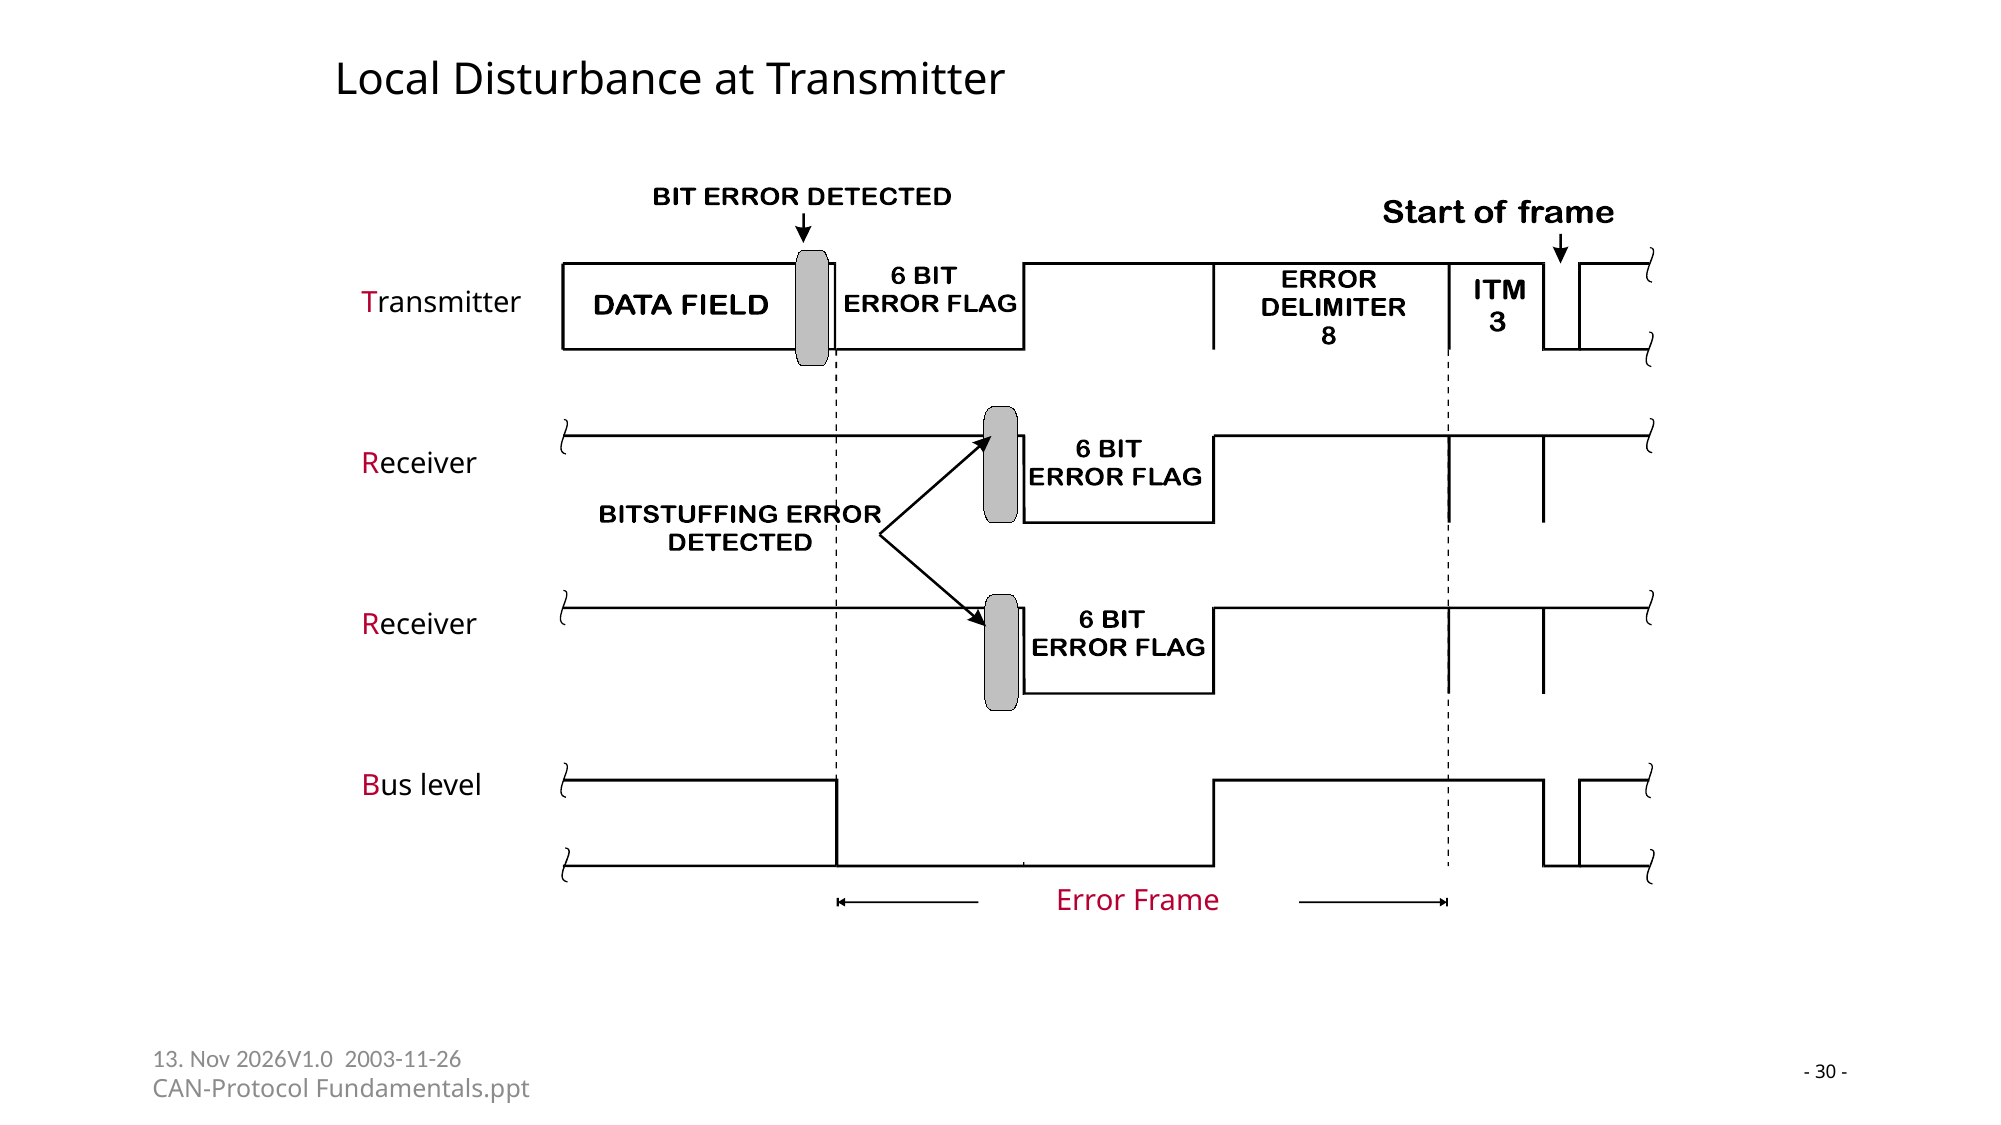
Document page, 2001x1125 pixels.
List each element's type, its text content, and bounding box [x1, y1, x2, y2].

text_box [1066, 467, 1084, 486]
text_box [862, 187, 878, 206]
text_box [1186, 638, 1205, 657]
text_box [934, 266, 938, 285]
text_box [978, 294, 997, 313]
text_box [1128, 610, 1145, 629]
text_box [1453, 200, 1466, 224]
text_box [1439, 897, 1446, 907]
text_box [808, 187, 825, 206]
text_box [1316, 298, 1321, 317]
text_box [739, 505, 756, 523]
text_box [1579, 778, 1648, 782]
text_box [730, 294, 747, 315]
text_box [1338, 270, 1357, 288]
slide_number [137, 1042, 588, 1103]
text_box [1447, 435, 1451, 523]
text_box [824, 505, 841, 523]
text_box [879, 187, 897, 206]
text_box [934, 187, 951, 206]
text_box [643, 505, 659, 523]
text_box [1089, 638, 1108, 657]
text_box [1166, 638, 1185, 657]
text_box [1447, 607, 1451, 694]
text_box [1322, 326, 1336, 345]
text_box [845, 294, 860, 312]
text_box [1646, 417, 1655, 454]
text_box [565, 864, 836, 868]
text_box [1448, 606, 1648, 610]
text_box [682, 294, 698, 315]
text_box [948, 294, 962, 313]
text_box [1439, 205, 1453, 224]
text_box [1319, 270, 1336, 288]
text_box [795, 250, 829, 366]
text_box [1118, 439, 1123, 458]
text_box [679, 187, 697, 206]
text_box [1482, 279, 1502, 300]
text_box [1110, 638, 1127, 657]
text_box [705, 187, 720, 206]
text_box [651, 294, 672, 315]
text_box [669, 533, 686, 551]
text_box [836, 864, 1216, 868]
text_box [561, 263, 565, 350]
text_box [777, 533, 792, 551]
text_box [1047, 467, 1064, 486]
text_box [1032, 638, 1049, 656]
text_box [984, 594, 1019, 711]
text_box [1212, 263, 1216, 350]
text_box [1324, 298, 1343, 317]
text_box [594, 294, 614, 315]
text_box [701, 294, 706, 315]
text_box [1050, 638, 1067, 657]
text_box [922, 294, 939, 313]
text_box [1596, 205, 1614, 224]
text_box [795, 533, 812, 551]
text_box [878, 441, 986, 534]
text_box [1531, 205, 1545, 224]
text_box [1133, 467, 1146, 486]
text_box [1542, 435, 1546, 523]
text_box [740, 533, 758, 551]
text_box [742, 187, 759, 206]
text_box [633, 294, 653, 315]
text_box [660, 505, 677, 523]
text_box [828, 187, 844, 206]
text_box [1107, 467, 1123, 486]
text_box [1346, 298, 1352, 317]
text_box [1085, 467, 1104, 486]
text_box [898, 187, 915, 206]
text_box [914, 266, 931, 284]
text_box [715, 505, 729, 523]
text_box [583, 606, 963, 610]
text_box [882, 294, 899, 313]
text_box [966, 608, 987, 627]
text_box [833, 263, 837, 348]
text_box [891, 266, 905, 285]
text_box [1545, 205, 1563, 224]
text_box [704, 533, 722, 552]
text_box [839, 897, 846, 907]
text_box [1300, 270, 1317, 288]
text_box [1517, 199, 1532, 224]
text_box [1353, 298, 1370, 317]
text_box [1371, 298, 1387, 316]
text_box Receiver [345, 597, 583, 649]
text_box [1152, 638, 1167, 656]
text_box [844, 187, 861, 206]
text_box [835, 779, 839, 864]
text_box [1299, 298, 1314, 316]
text_box [749, 294, 768, 315]
text_box [723, 533, 739, 551]
text_box [1212, 435, 1216, 523]
text_box [1447, 263, 1451, 350]
text_box [561, 847, 570, 883]
text_box [1645, 589, 1654, 626]
text_box [1136, 638, 1150, 657]
text_box [1475, 279, 1480, 300]
text_box [1646, 247, 1655, 283]
text_box [698, 505, 712, 523]
text_box [678, 505, 696, 523]
text_box [1212, 606, 1216, 694]
text_box Receiver [345, 436, 572, 488]
text_box [1022, 262, 1026, 350]
text_box [1213, 434, 1648, 438]
text_box [1070, 638, 1086, 657]
text_box [971, 435, 992, 454]
text_box [787, 505, 803, 523]
text_box [1079, 610, 1093, 629]
text_box [1494, 199, 1508, 224]
title Local Disturbance at Transmitter [319, 47, 1035, 113]
slide_number - 30 - [1412, 1042, 1863, 1103]
text_box [1646, 848, 1655, 885]
text_box [654, 187, 670, 206]
text_box [1542, 607, 1546, 694]
text_box [940, 266, 958, 285]
text_box [1542, 263, 1546, 351]
text_box [1418, 205, 1436, 224]
text_box [1383, 199, 1404, 224]
text_box [1076, 439, 1090, 458]
text_box [1566, 205, 1593, 224]
text_box [916, 187, 931, 206]
text_box [1022, 607, 1026, 695]
text_box [1213, 606, 1448, 610]
text_box [782, 187, 799, 206]
text_box [1163, 467, 1182, 486]
text_box [710, 294, 728, 315]
text_box [619, 505, 624, 523]
text_box [998, 294, 1017, 313]
text_box [600, 505, 616, 523]
text_box [1282, 270, 1298, 288]
text_box [1125, 439, 1142, 458]
text_box [862, 294, 879, 313]
text_box [673, 187, 678, 206]
text_box [1389, 298, 1406, 317]
text_box Transmitter [345, 275, 561, 327]
text_box [1282, 298, 1298, 316]
text_box [795, 225, 812, 243]
text_box [1542, 779, 1546, 868]
text_box [1543, 864, 1579, 868]
text_box [759, 505, 777, 523]
text_box [1103, 610, 1119, 628]
text_box [900, 294, 920, 313]
text_box [1212, 778, 1216, 867]
text_box [1149, 467, 1163, 486]
text_box [842, 505, 862, 523]
text_box [1122, 610, 1127, 629]
text_box [565, 434, 983, 438]
text_box [625, 505, 643, 523]
text_box [722, 187, 739, 206]
text_box [759, 533, 776, 552]
text_box [1359, 270, 1376, 288]
text_box Bus level [345, 758, 594, 810]
text_box [1022, 435, 1026, 524]
text_box [1503, 279, 1525, 300]
text_box [878, 533, 981, 622]
text_box [1183, 467, 1202, 486]
text_box [1474, 205, 1494, 224]
text_box [805, 505, 822, 523]
text_box [1029, 467, 1045, 486]
text_box [1489, 311, 1506, 332]
text_box [864, 505, 881, 523]
text_box [966, 606, 984, 610]
text_box [1262, 298, 1279, 316]
text_box [615, 294, 636, 315]
text_box [1579, 864, 1649, 868]
text_box [964, 294, 978, 312]
text_box [1645, 331, 1654, 368]
text_box [1405, 200, 1418, 224]
text_box Error Frame [929, 873, 1347, 924]
text_box [760, 187, 780, 206]
text_box [1552, 246, 1569, 264]
text_box [731, 505, 736, 523]
text_box [689, 533, 704, 551]
text_box [983, 406, 1018, 523]
text_box [1213, 778, 1546, 782]
text_box [594, 778, 835, 782]
text_box [1099, 439, 1116, 458]
